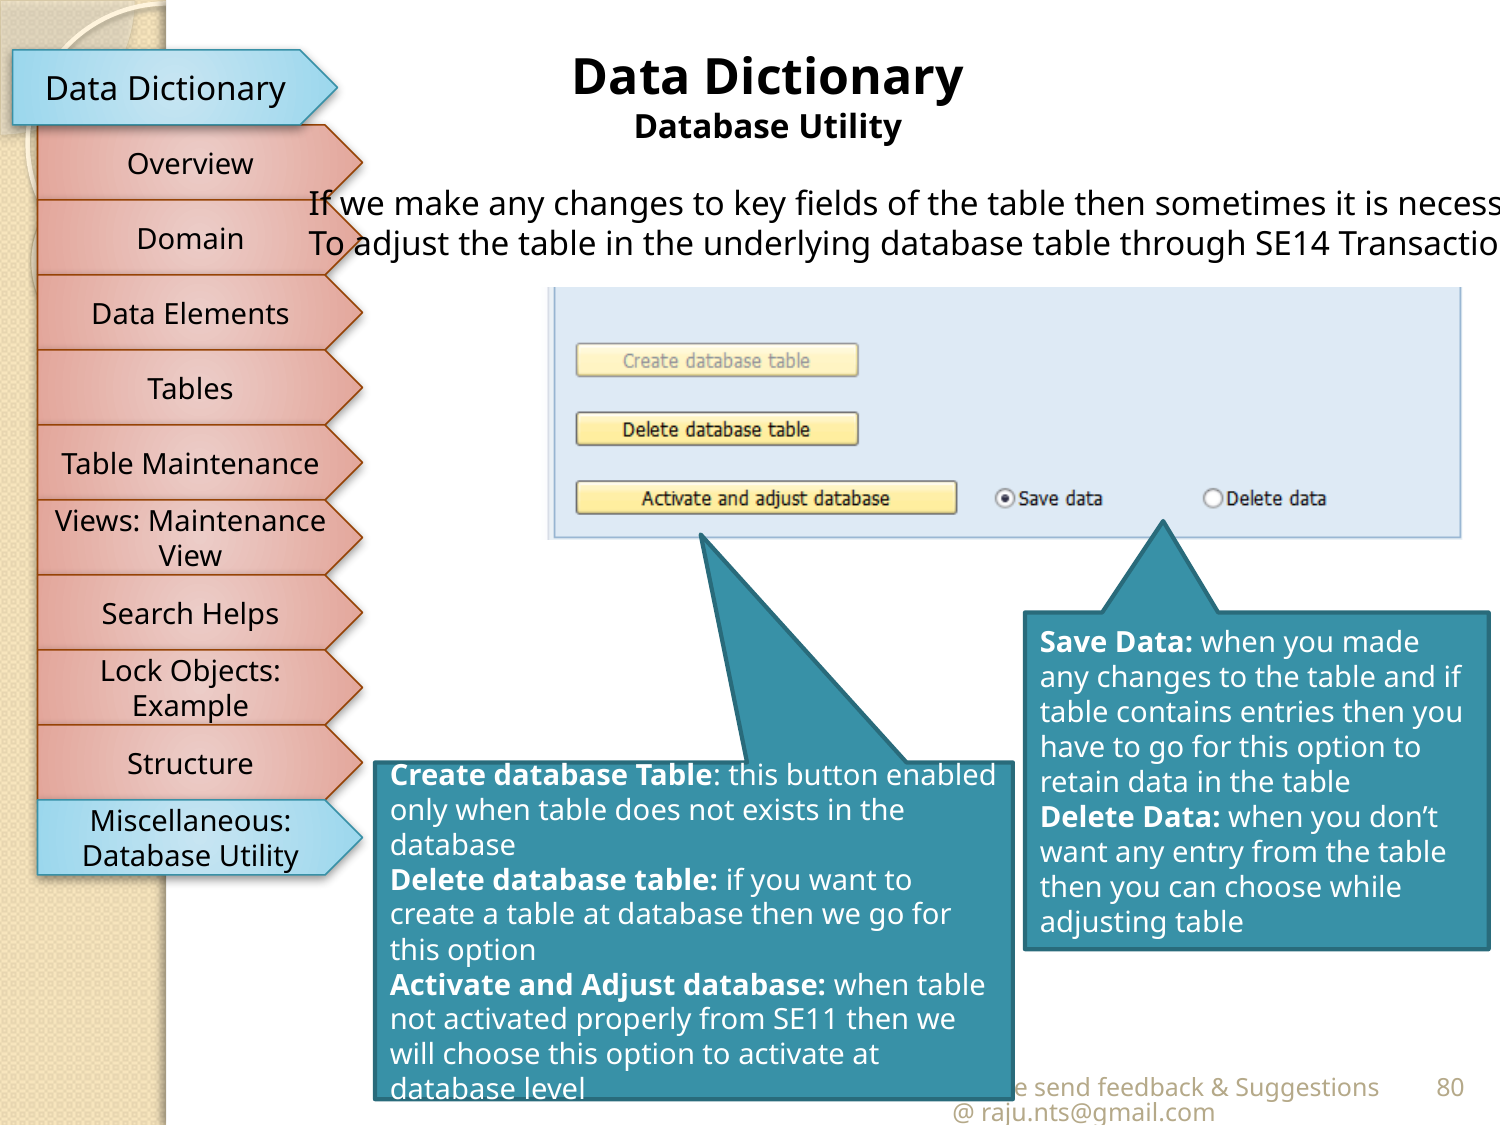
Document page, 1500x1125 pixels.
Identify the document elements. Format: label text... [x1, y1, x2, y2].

text_box Data Dictionary [11, 49, 339, 126]
slide_number 80 [1413, 1034, 1488, 1113]
text_box Search Helps [36, 574, 364, 648]
text_box If we make any changes to key fields of the table then sometimes it is necessary To adjust the table in the underlying database table through SE14 Transaction [293, 174, 1500, 270]
picture [540, 287, 1463, 541]
text_box Data Elements [36, 274, 364, 348]
text_box Data Dictionary Database Utility [557, 37, 979, 153]
text_box Create database Table: this button enabled only when table does not exists in the database Delete database table: if you want to create a table at database then we go for this option Activate and Adjust database: when table not activated properly from SE11 then we will choose this option to activate at database level [372, 553, 1015, 1102]
text_box Overview [36, 124, 364, 197]
text_box Tables [36, 349, 364, 423]
footer Please send feedback & Suggestions @ raju.nts@gmail.com [937, 1034, 1413, 1113]
text_box Table Maintenance [36, 424, 364, 498]
text_box Views: Maintenance View [36, 499, 364, 573]
text_box Save Data: when you made any changes to the table and if table contains entries then you have to go for this option to retain data in the table Delete Data: when you don’t want any entry from the table then you can choose while adjusting table [1022, 553, 1491, 952]
text_box Lock Objects: Example [36, 649, 364, 723]
text_box Domain [36, 199, 332, 273]
text_box Structure [36, 724, 364, 798]
text_box Miscellaneous: Database Utility [36, 799, 364, 876]
